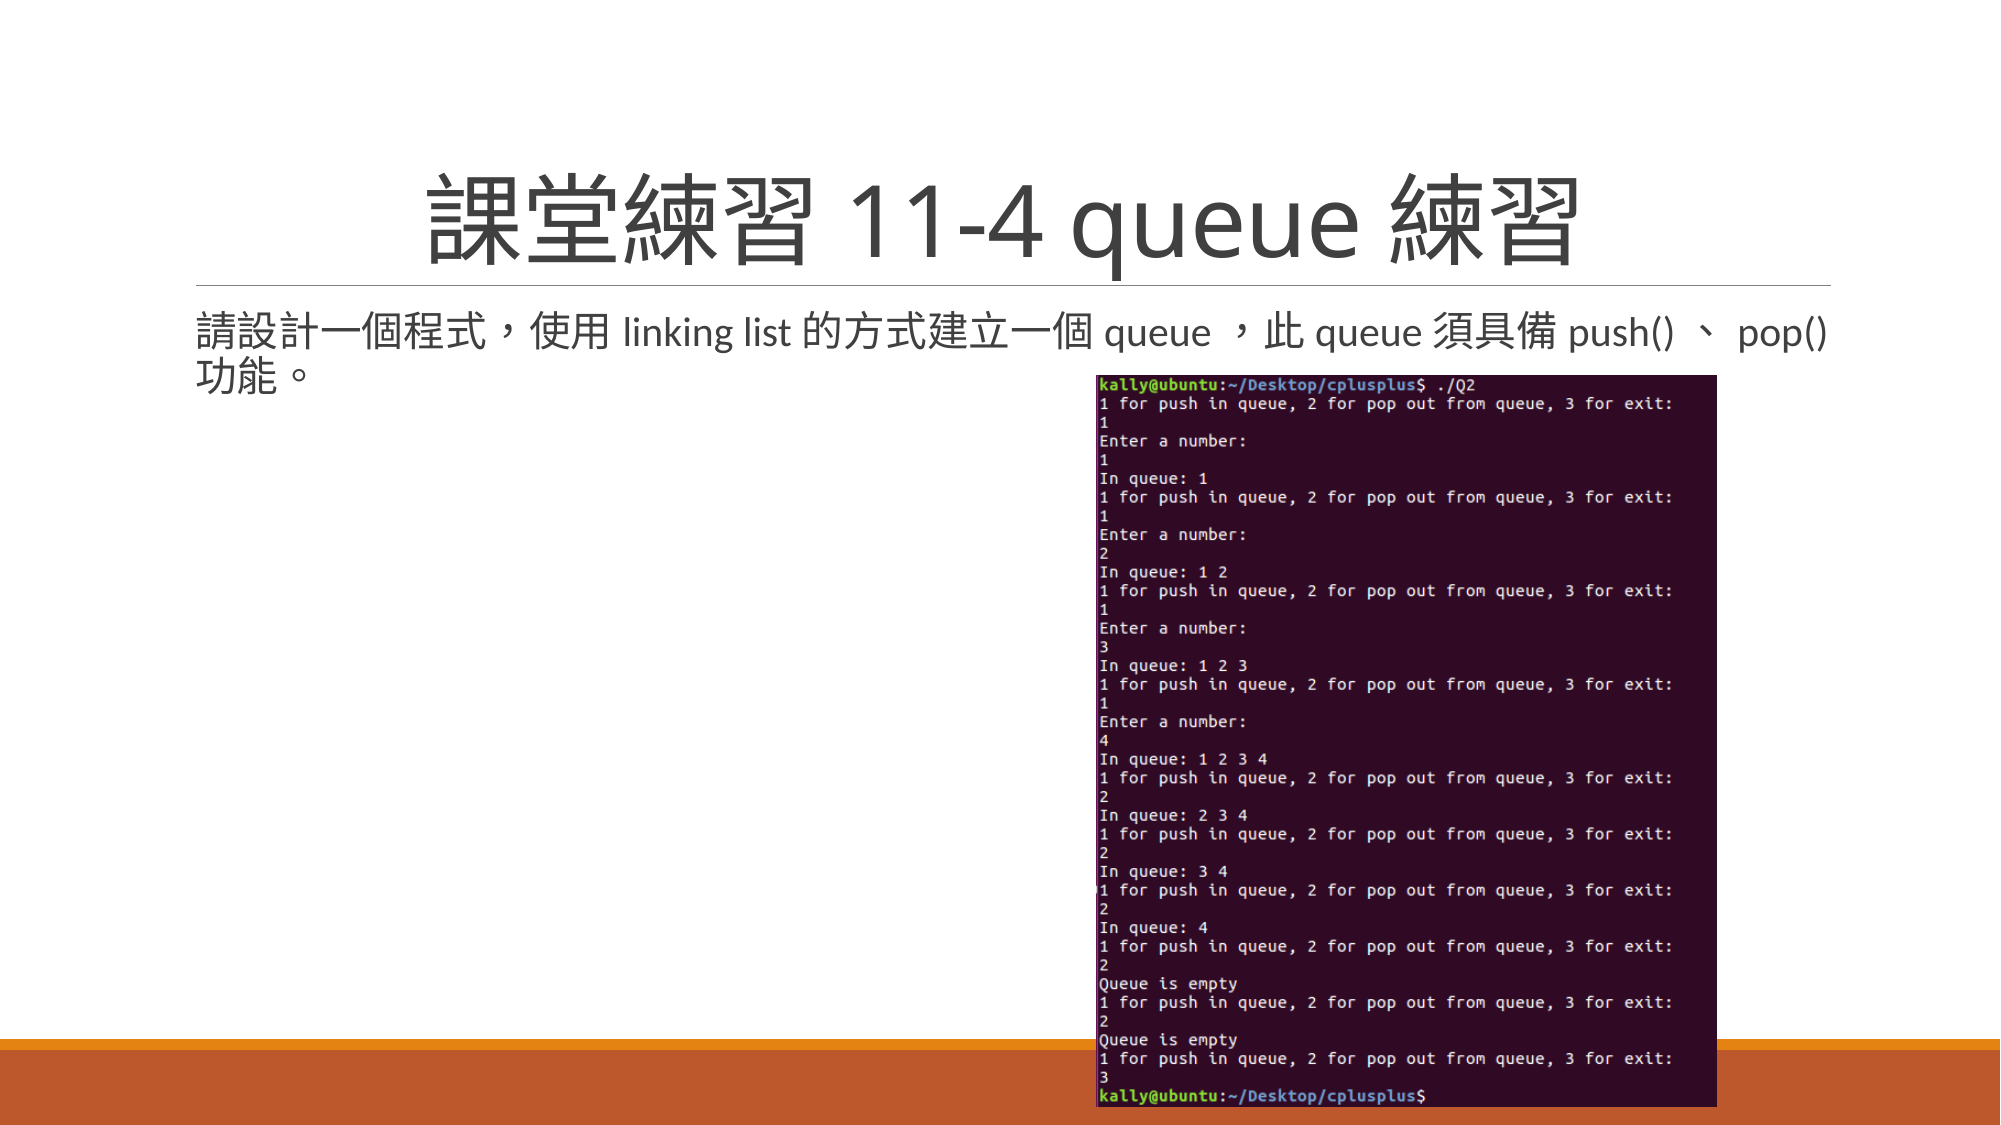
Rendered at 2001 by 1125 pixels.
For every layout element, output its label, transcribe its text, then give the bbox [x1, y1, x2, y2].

list 請設計一個程式，使用linking list的方式建立一個queue，此queue須具備push()、pop()功能。 [180, 302, 1830, 963]
picture [1096, 375, 1717, 1107]
title 課堂練習11-4 queue練習 [180, 47, 1830, 285]
